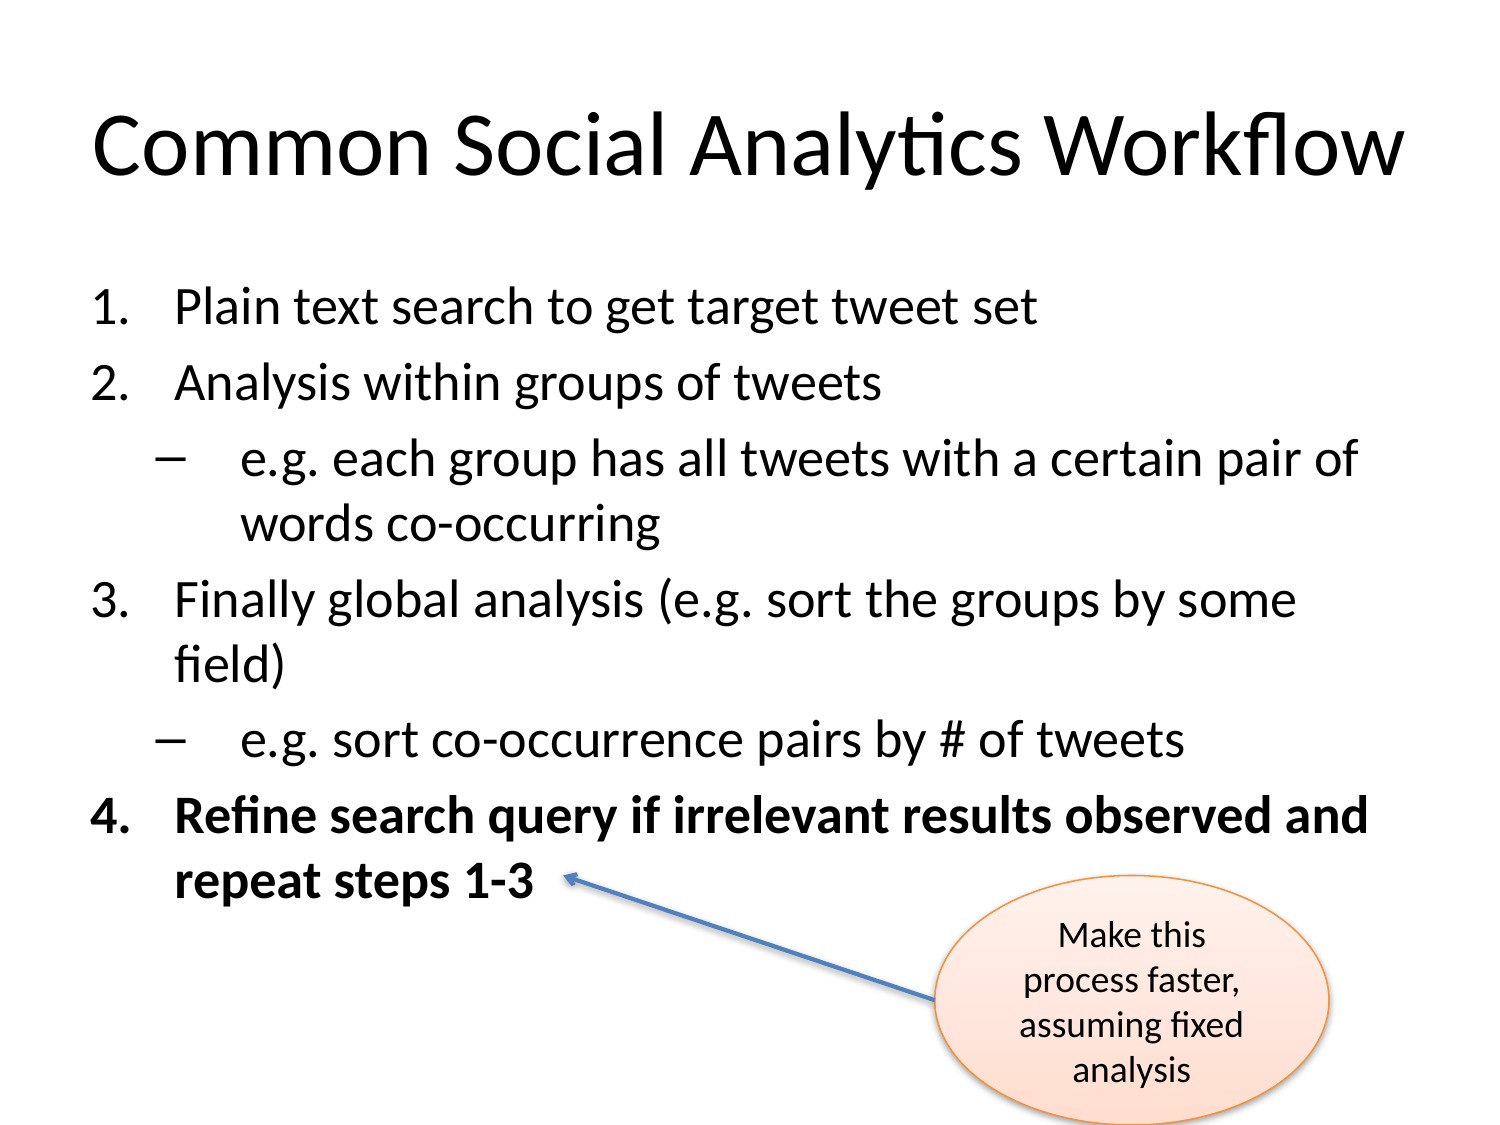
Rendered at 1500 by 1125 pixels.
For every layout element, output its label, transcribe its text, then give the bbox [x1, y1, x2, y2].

title Common Social Analytics Workflow [75, 45, 1425, 233]
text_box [562, 875, 935, 1001]
list Plain text search to get target tweet set Analysis within groups of tweets e.g. each group has all tweets with a certain pair of words co-occurring Finally global analysis (e.g. sort the groups by some field) e.g. sort co-occurrence pairs by # of tweets Refine search query if irrelevant results observed and repeat steps 1-3 [75, 262, 1425, 1005]
text_box Make this process faster, assuming fixed analysis [934, 874, 1330, 1125]
